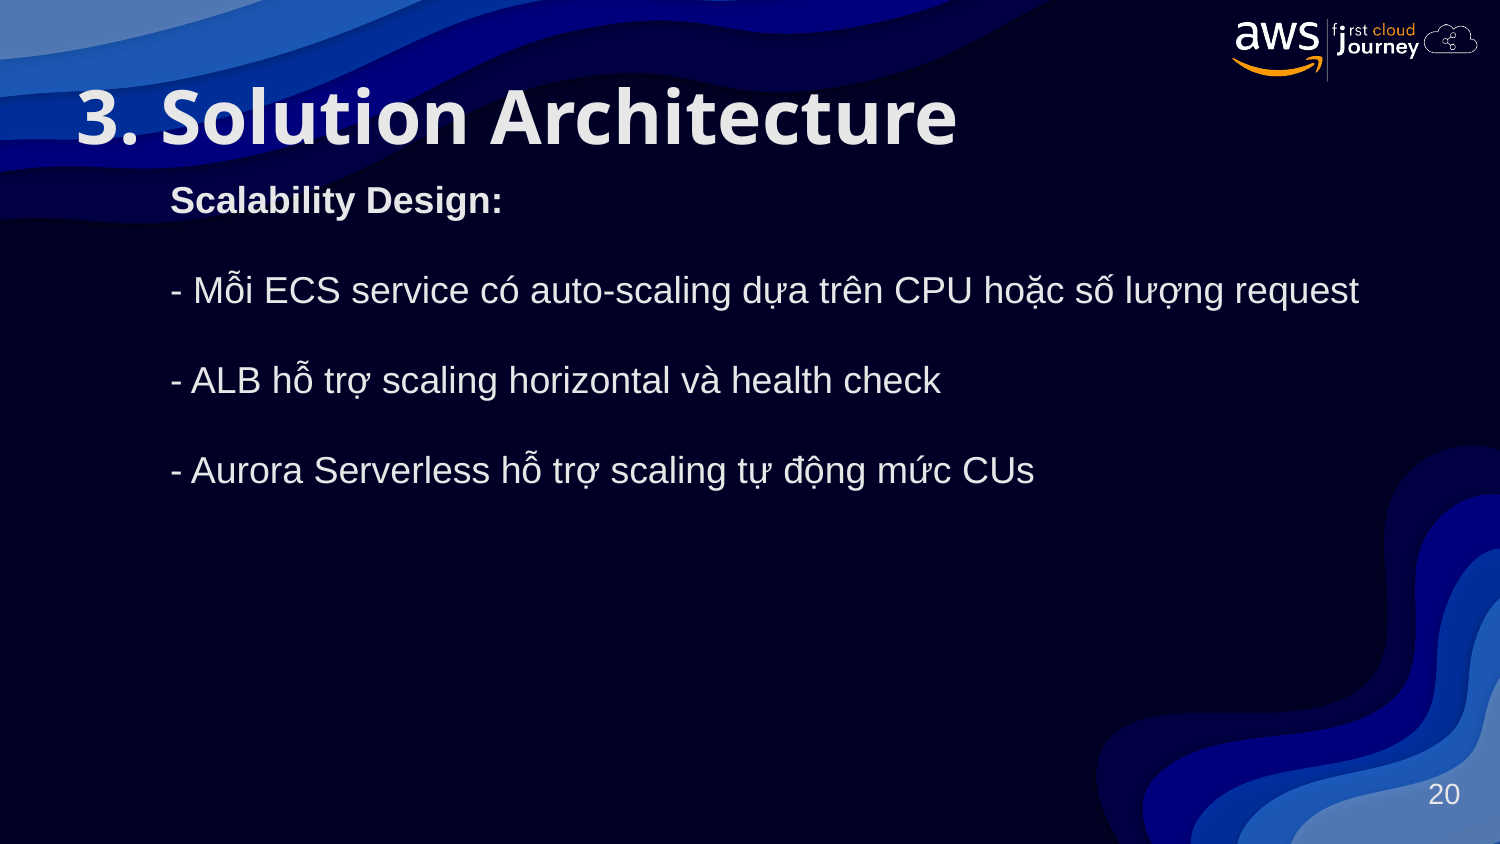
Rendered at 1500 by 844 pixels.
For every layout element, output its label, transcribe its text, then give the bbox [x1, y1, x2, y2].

title 3. Solution Architecture [30, 54, 1006, 147]
text_box Scalability Design: - Mỗi ECS service có auto-scaling dựa trên CPU hoặc số lượng request - ALB hỗ trợ scaling horizontal và health check - Aurora Serverless hỗ trợ scaling tự động mức CUs [155, 168, 1414, 543]
text_box 20 [1413, 768, 1480, 833]
picture [1226, 11, 1481, 84]
